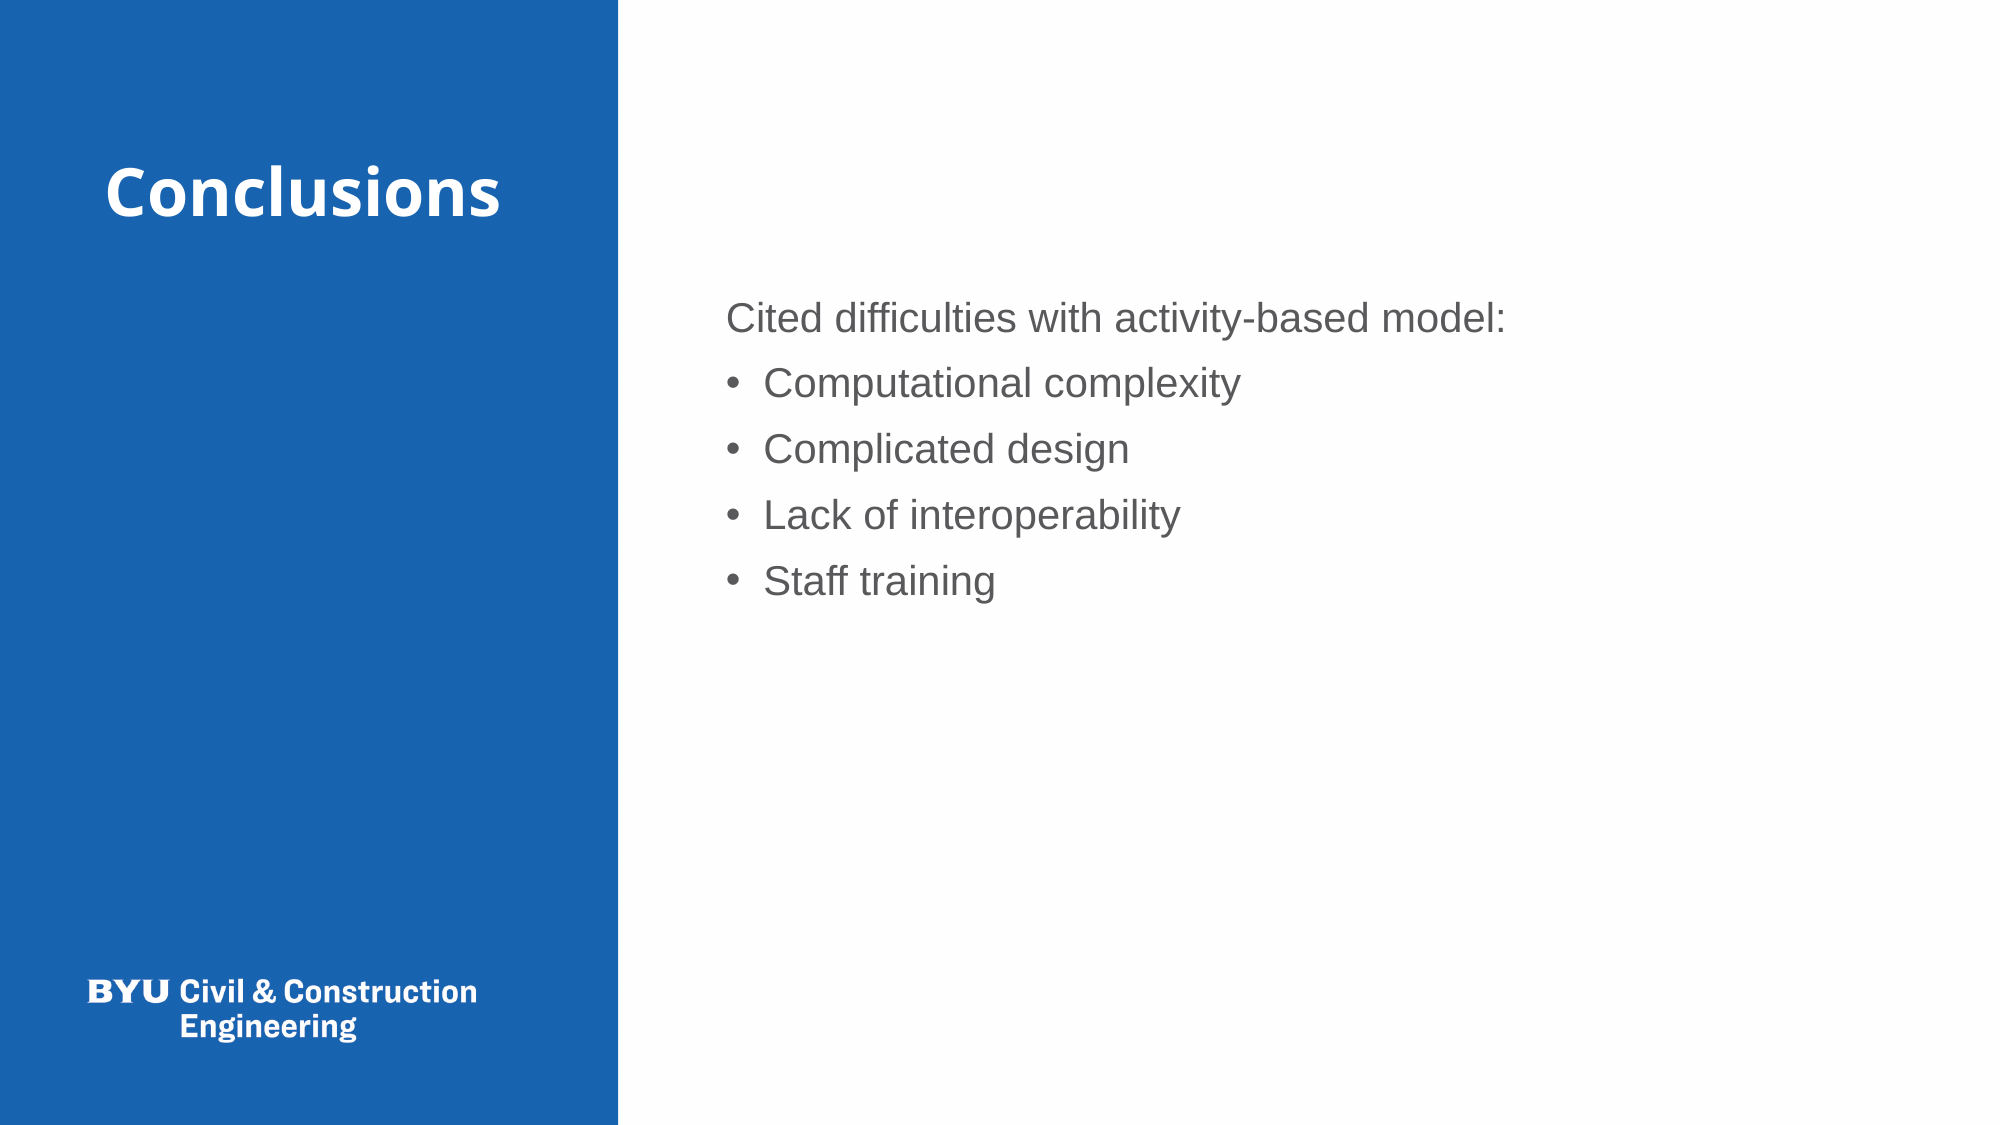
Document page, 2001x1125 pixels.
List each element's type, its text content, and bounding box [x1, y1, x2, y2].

picture [0, 0, 2001, 1125]
title Conclusions [89, 151, 539, 975]
list Cited difficulties with activity-based model: Computational complexity Complicated design Lack of interoperability Staff training [710, 151, 1863, 975]
